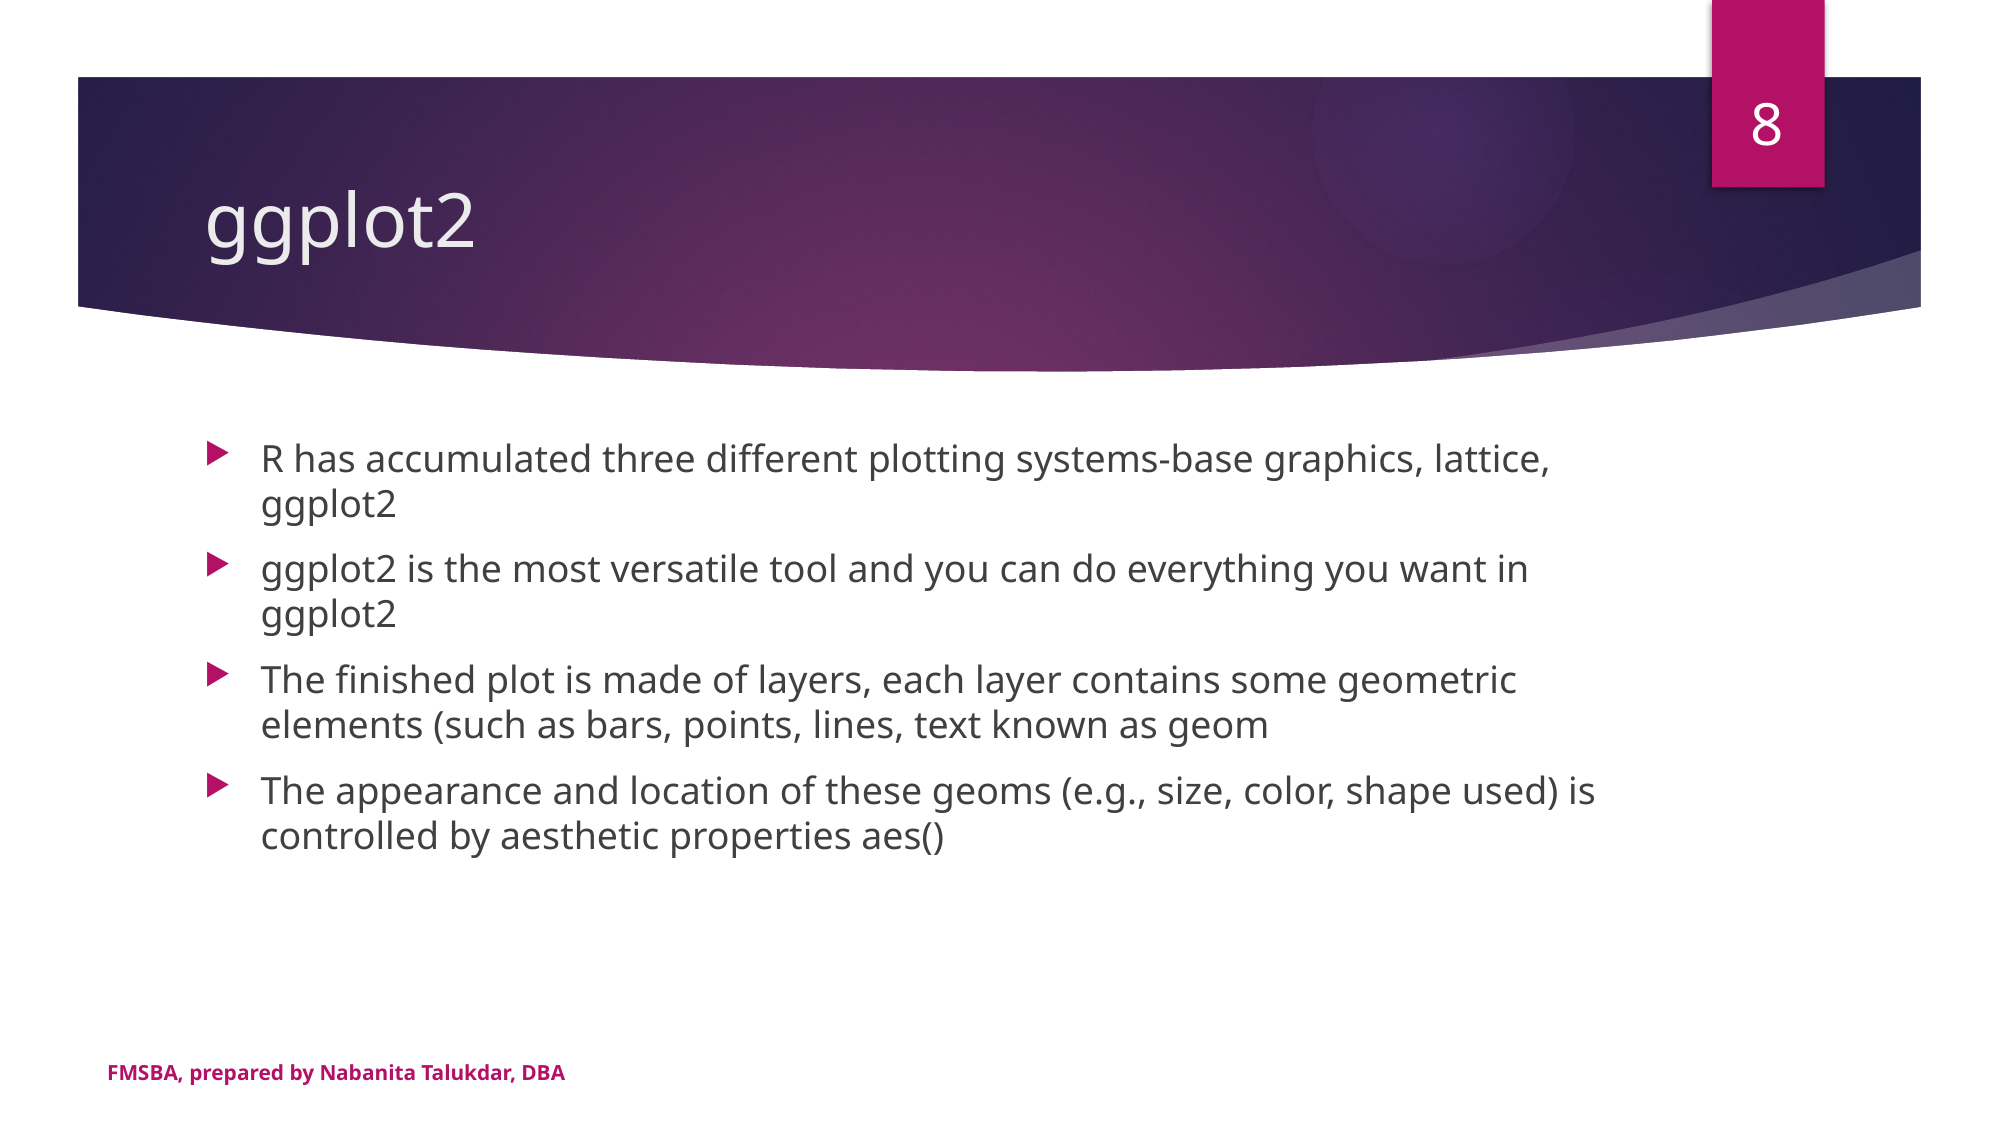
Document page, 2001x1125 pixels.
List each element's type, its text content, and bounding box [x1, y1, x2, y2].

footer FMSBA, prepared by Nabanita Talukdar, DBA [92, 1048, 726, 1099]
title ggplot2 [189, 159, 1627, 276]
list R has accumulated three different plotting systems-base graphics, lattice, ggplot2 ggplot2 is the most versatile tool and you can do everything you want in ggplot2 The finished plot is made of layers, each layer contains some geometric elements (such as bars, points, lines, text known as geom The appearance and location of these geoms (e.g., size, color, shape used) is controlled by aesthetic properties aes() [189, 427, 1638, 988]
slide_number 8 [1698, 48, 1836, 175]
